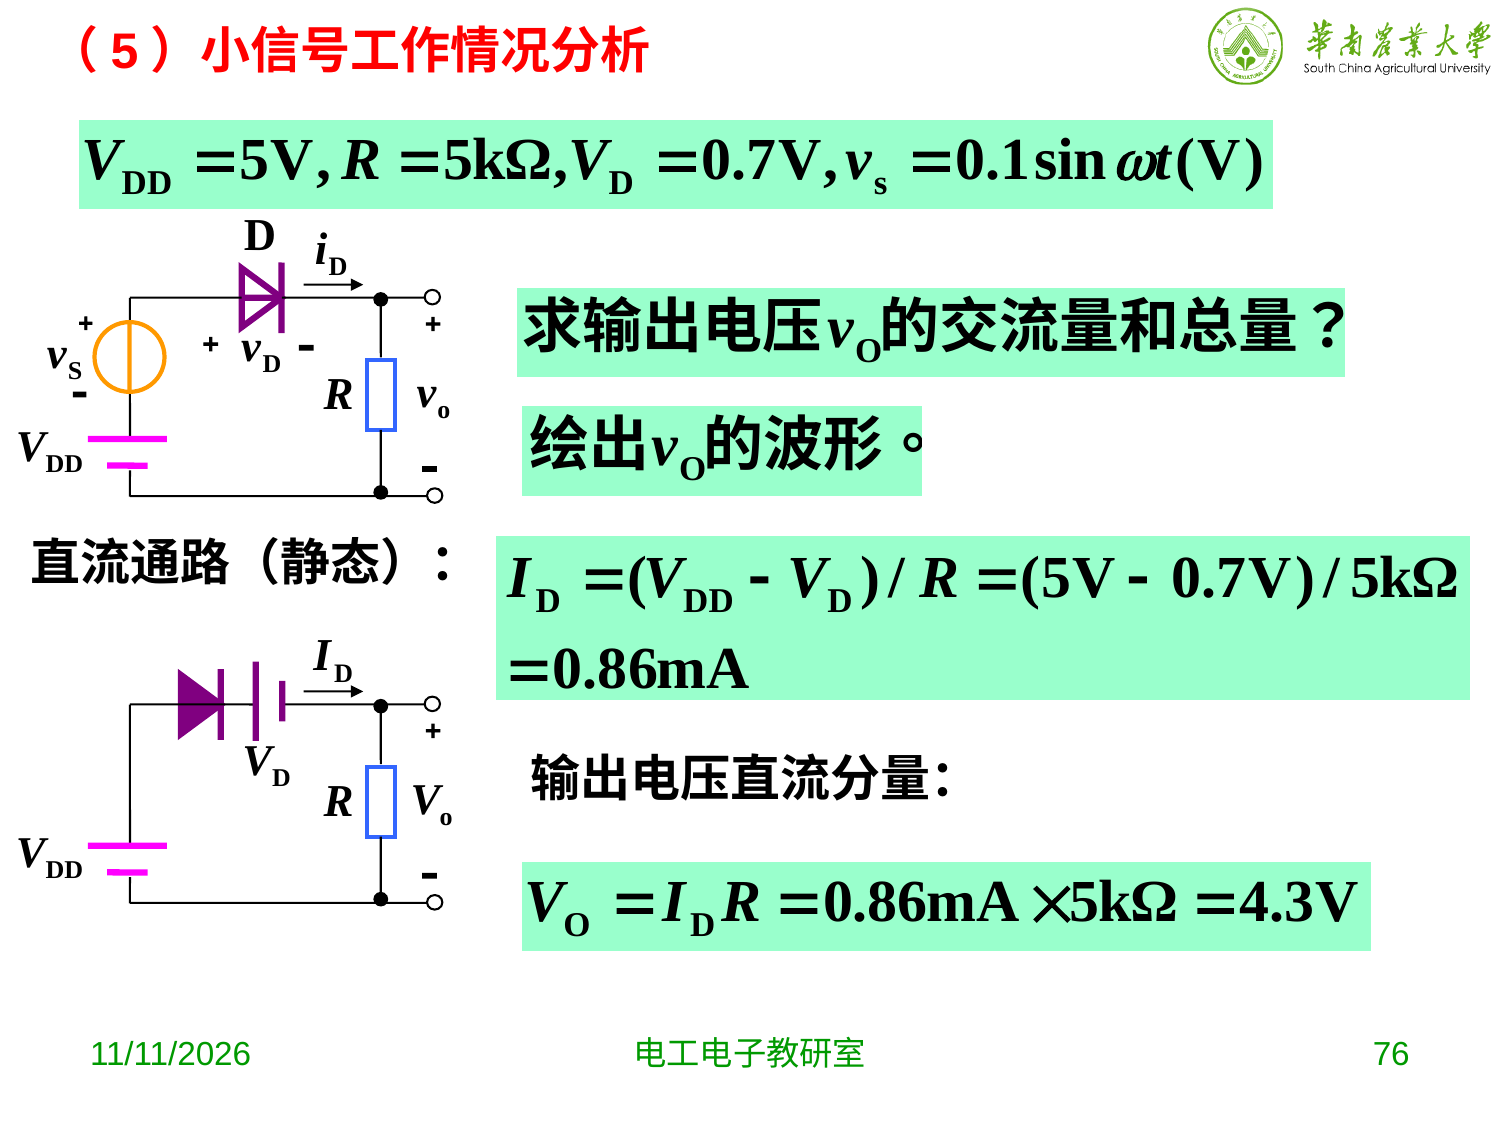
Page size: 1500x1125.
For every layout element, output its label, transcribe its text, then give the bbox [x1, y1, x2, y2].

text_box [13, 208, 460, 504]
text_box 输出电压直流分量： [515, 738, 999, 814]
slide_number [74, 1024, 426, 1103]
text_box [495, 536, 1470, 701]
text_box （5）小信号工作情况分析 [33, 11, 723, 87]
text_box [521, 861, 1371, 952]
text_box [79, 119, 1273, 210]
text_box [13, 625, 462, 910]
text_box 直流通路（静态）： [15, 522, 499, 599]
slide_number 76 [1074, 1024, 1426, 1103]
picture [1206, 6, 1492, 85]
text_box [516, 287, 1346, 378]
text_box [521, 405, 922, 496]
footer 电工电子教研室 [512, 1024, 988, 1103]
